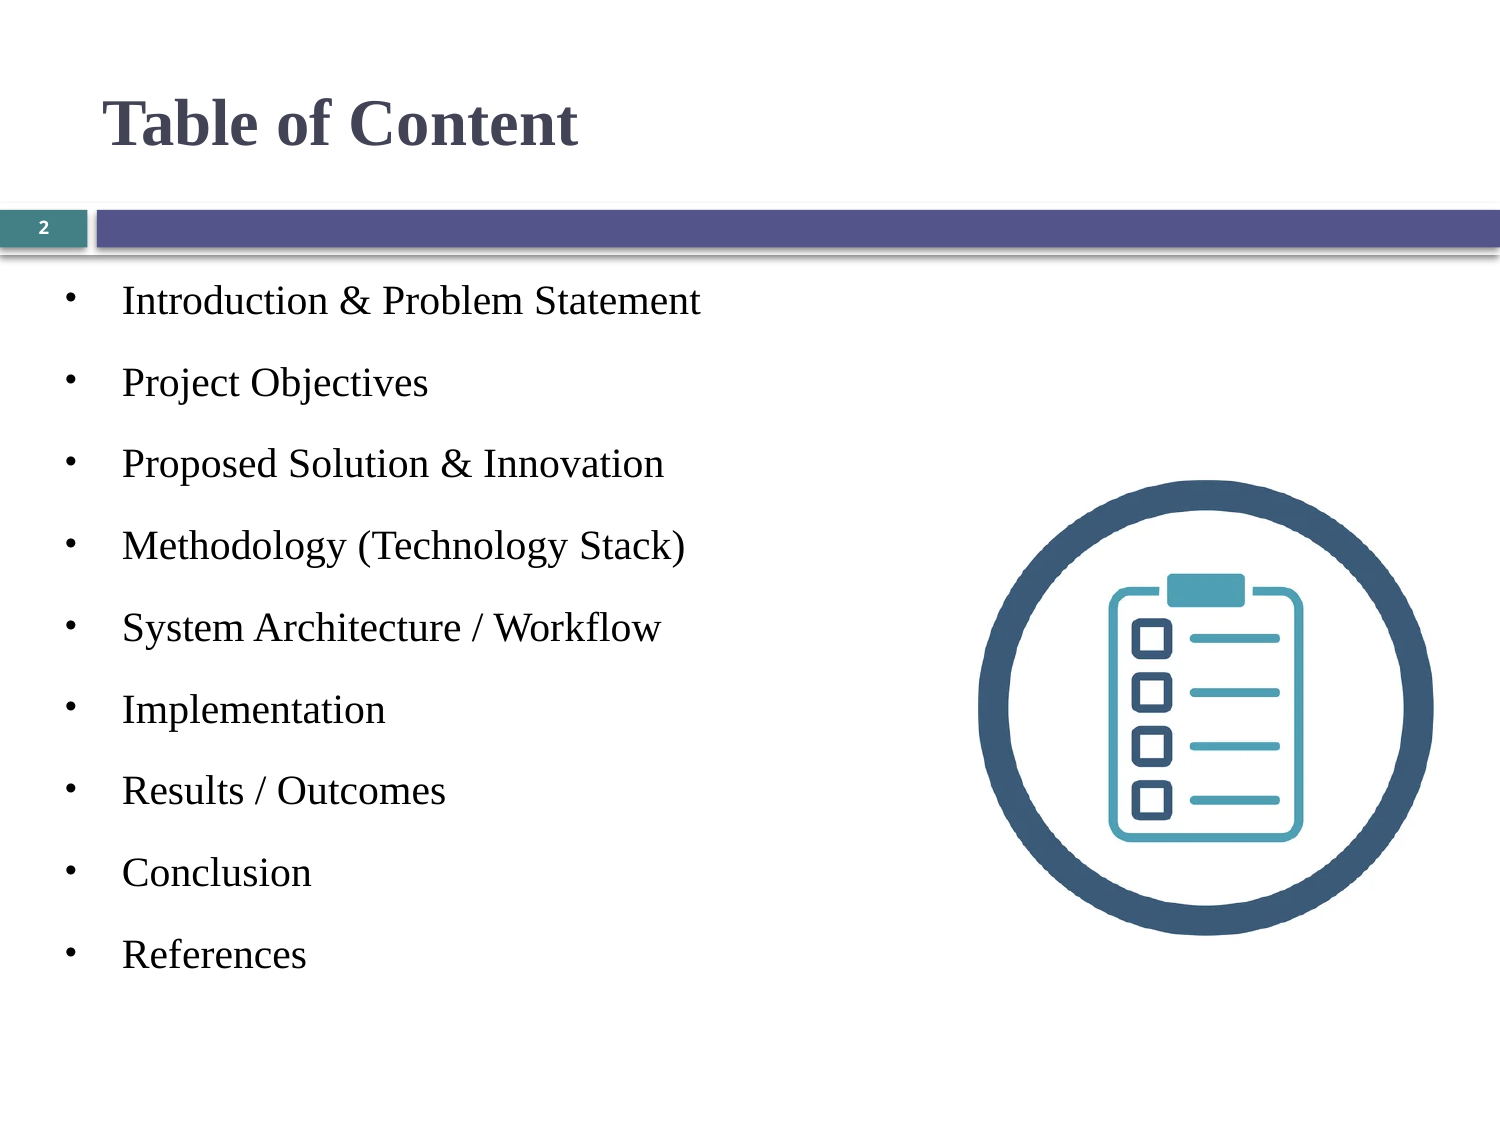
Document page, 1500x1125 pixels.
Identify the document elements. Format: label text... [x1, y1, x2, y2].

title Table of Content [87, 58, 1425, 180]
picture [946, 447, 1466, 967]
list Introduction & Problem Statement Project Objectives Proposed Solution & Innovation Methodology (Technology Stack) System Architecture / Workflow Implementation Results / Outcomes Conclusion References [31, 265, 1465, 1117]
slide_number 2 [0, 208, 88, 249]
